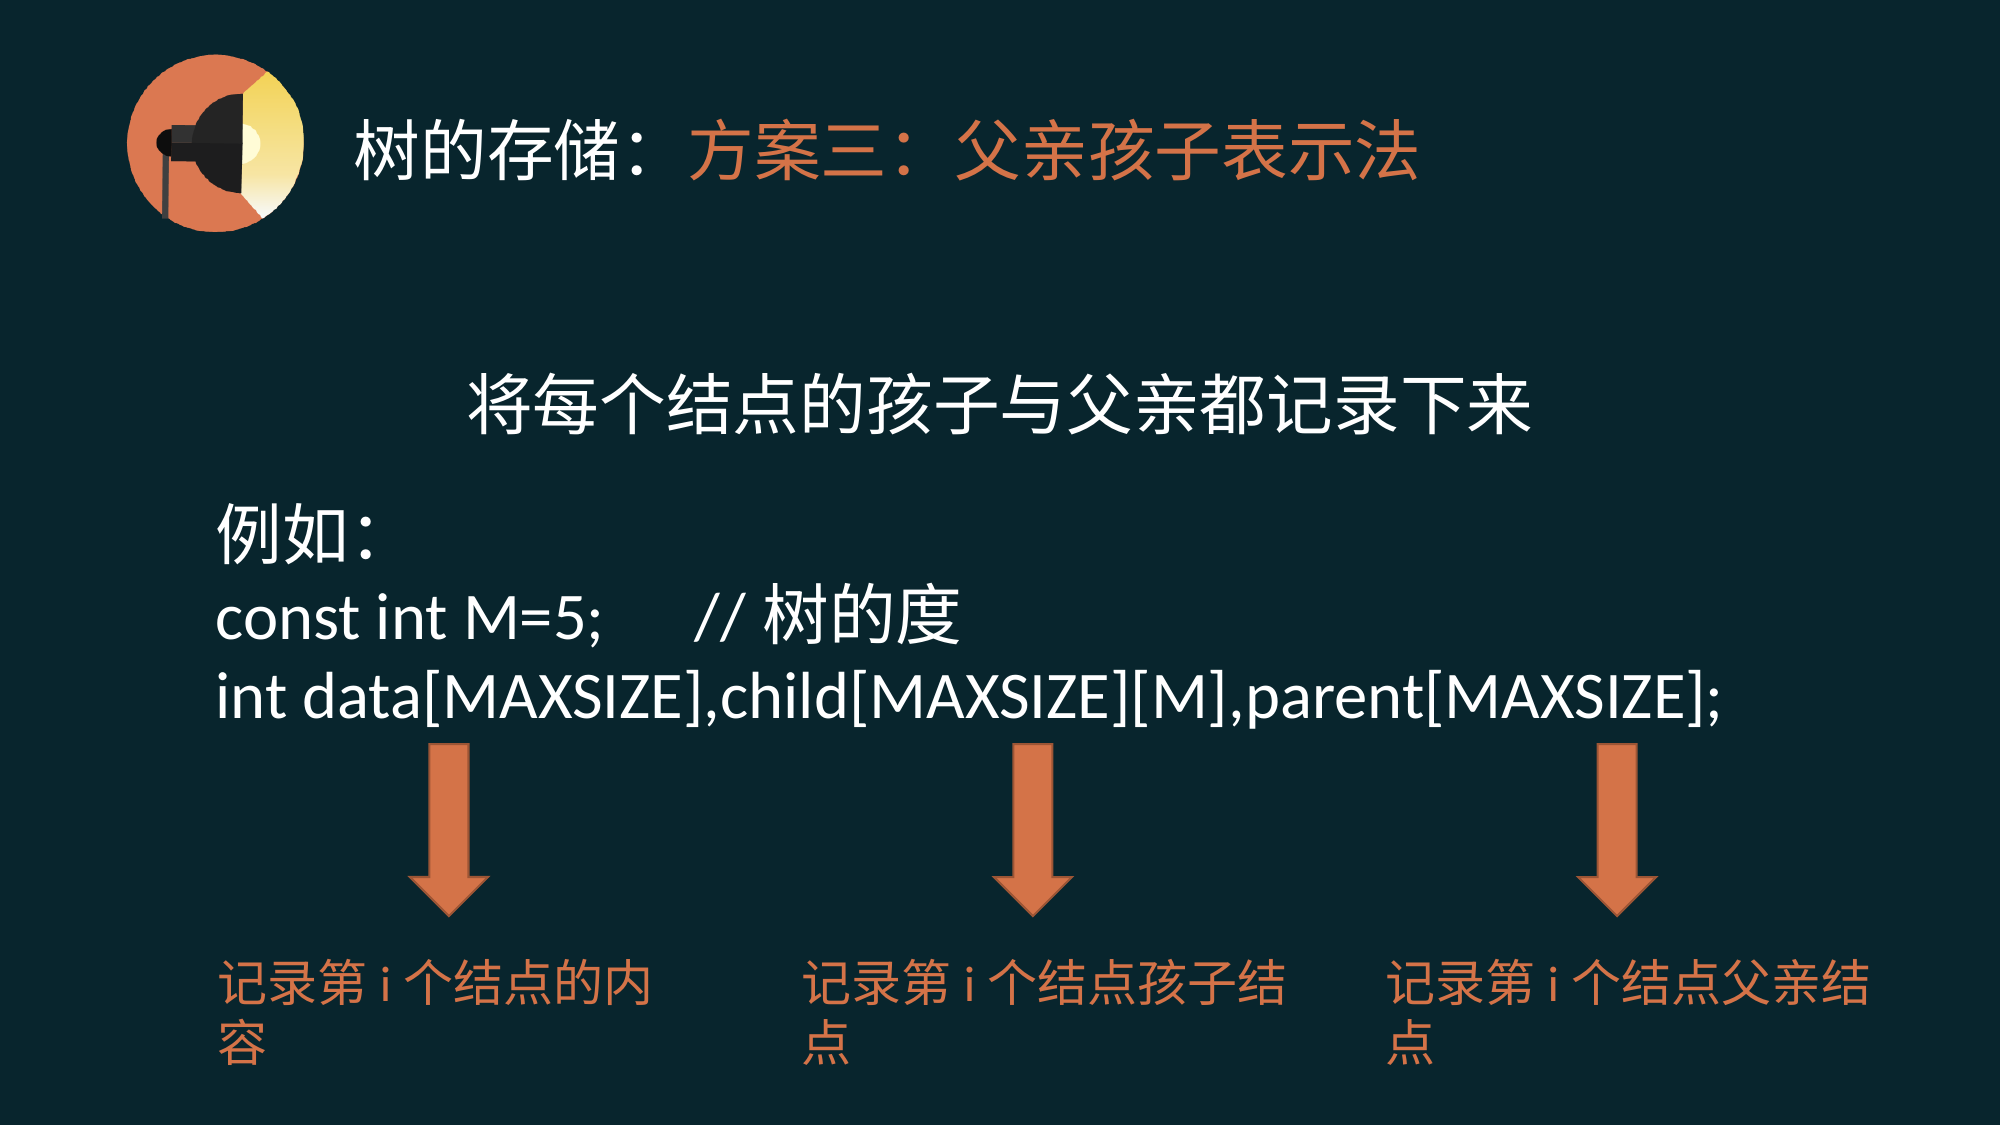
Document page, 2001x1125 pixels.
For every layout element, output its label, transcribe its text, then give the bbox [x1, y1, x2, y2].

text_box 将每个结点的孩子与父亲都记录下来 [364, 355, 1636, 451]
text_box 记录第i个结点的内容 [203, 943, 695, 1079]
text_box [991, 743, 1075, 918]
text_box [1575, 743, 1659, 918]
title 树的存储：方案三：父亲孩子表示法 [338, 90, 1532, 209]
text_box 记录第i个结点父亲结点 [1371, 943, 1928, 1079]
text_box 记录第i个结点孩子结点 [786, 943, 1344, 1079]
text_box [407, 743, 491, 918]
text_box 例如： const int M=5; //树的度 int data[MAXSIZE],child[MAXSIZE][M],parent[MAXSIZE]; [200, 485, 1756, 740]
picture [126, 54, 304, 232]
